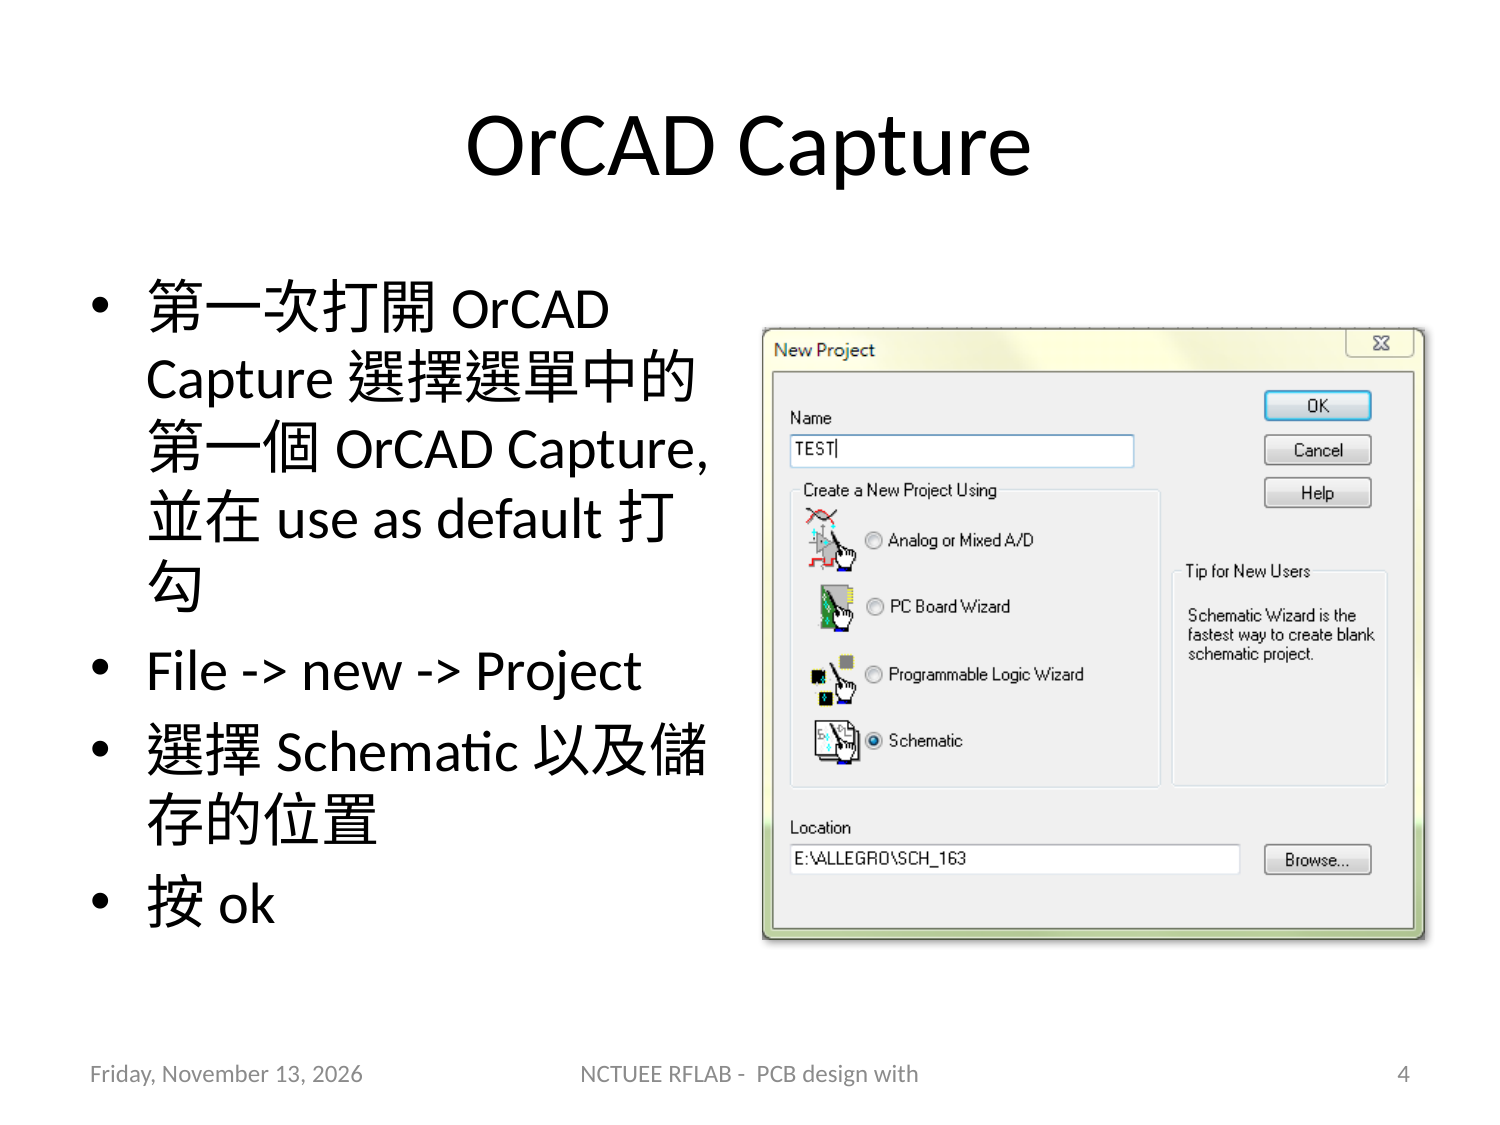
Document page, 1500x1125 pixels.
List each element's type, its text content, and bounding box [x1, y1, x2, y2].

slide_number 4 [1074, 1042, 1425, 1103]
footer NCTUEE RFLAB - PCB design with [512, 1042, 988, 1103]
title OrCAD Capture [75, 45, 1425, 233]
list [762, 327, 1426, 941]
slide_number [75, 1042, 425, 1103]
list 第一次打開OrCAD Capture選擇選單中的第一個OrCAD Capture, 並在use as default打勾 File -> new -> Project 選擇Schematic以及儲存的位置 按ok [75, 262, 738, 1005]
